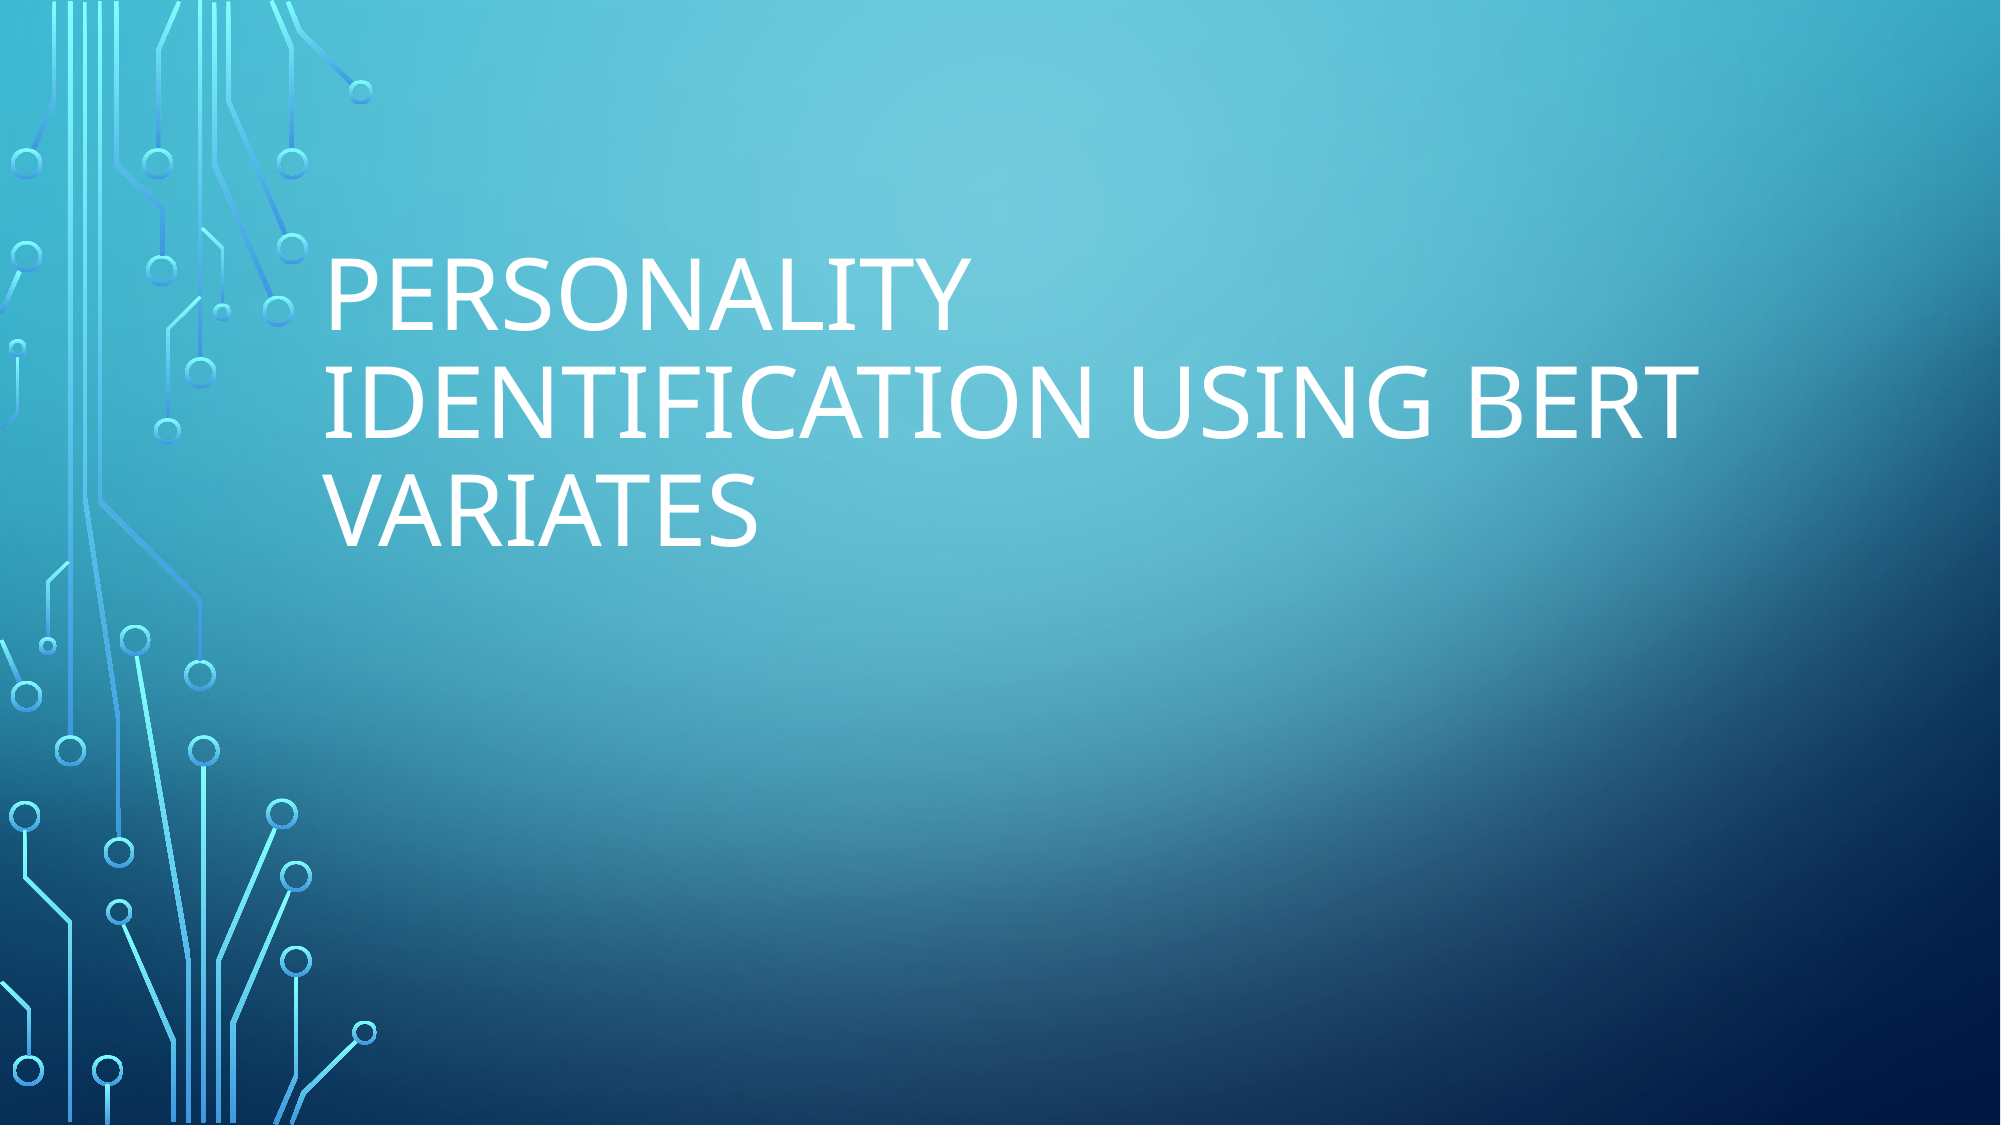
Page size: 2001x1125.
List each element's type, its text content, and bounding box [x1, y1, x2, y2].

title Personality identification using bert variates [307, 184, 1750, 576]
